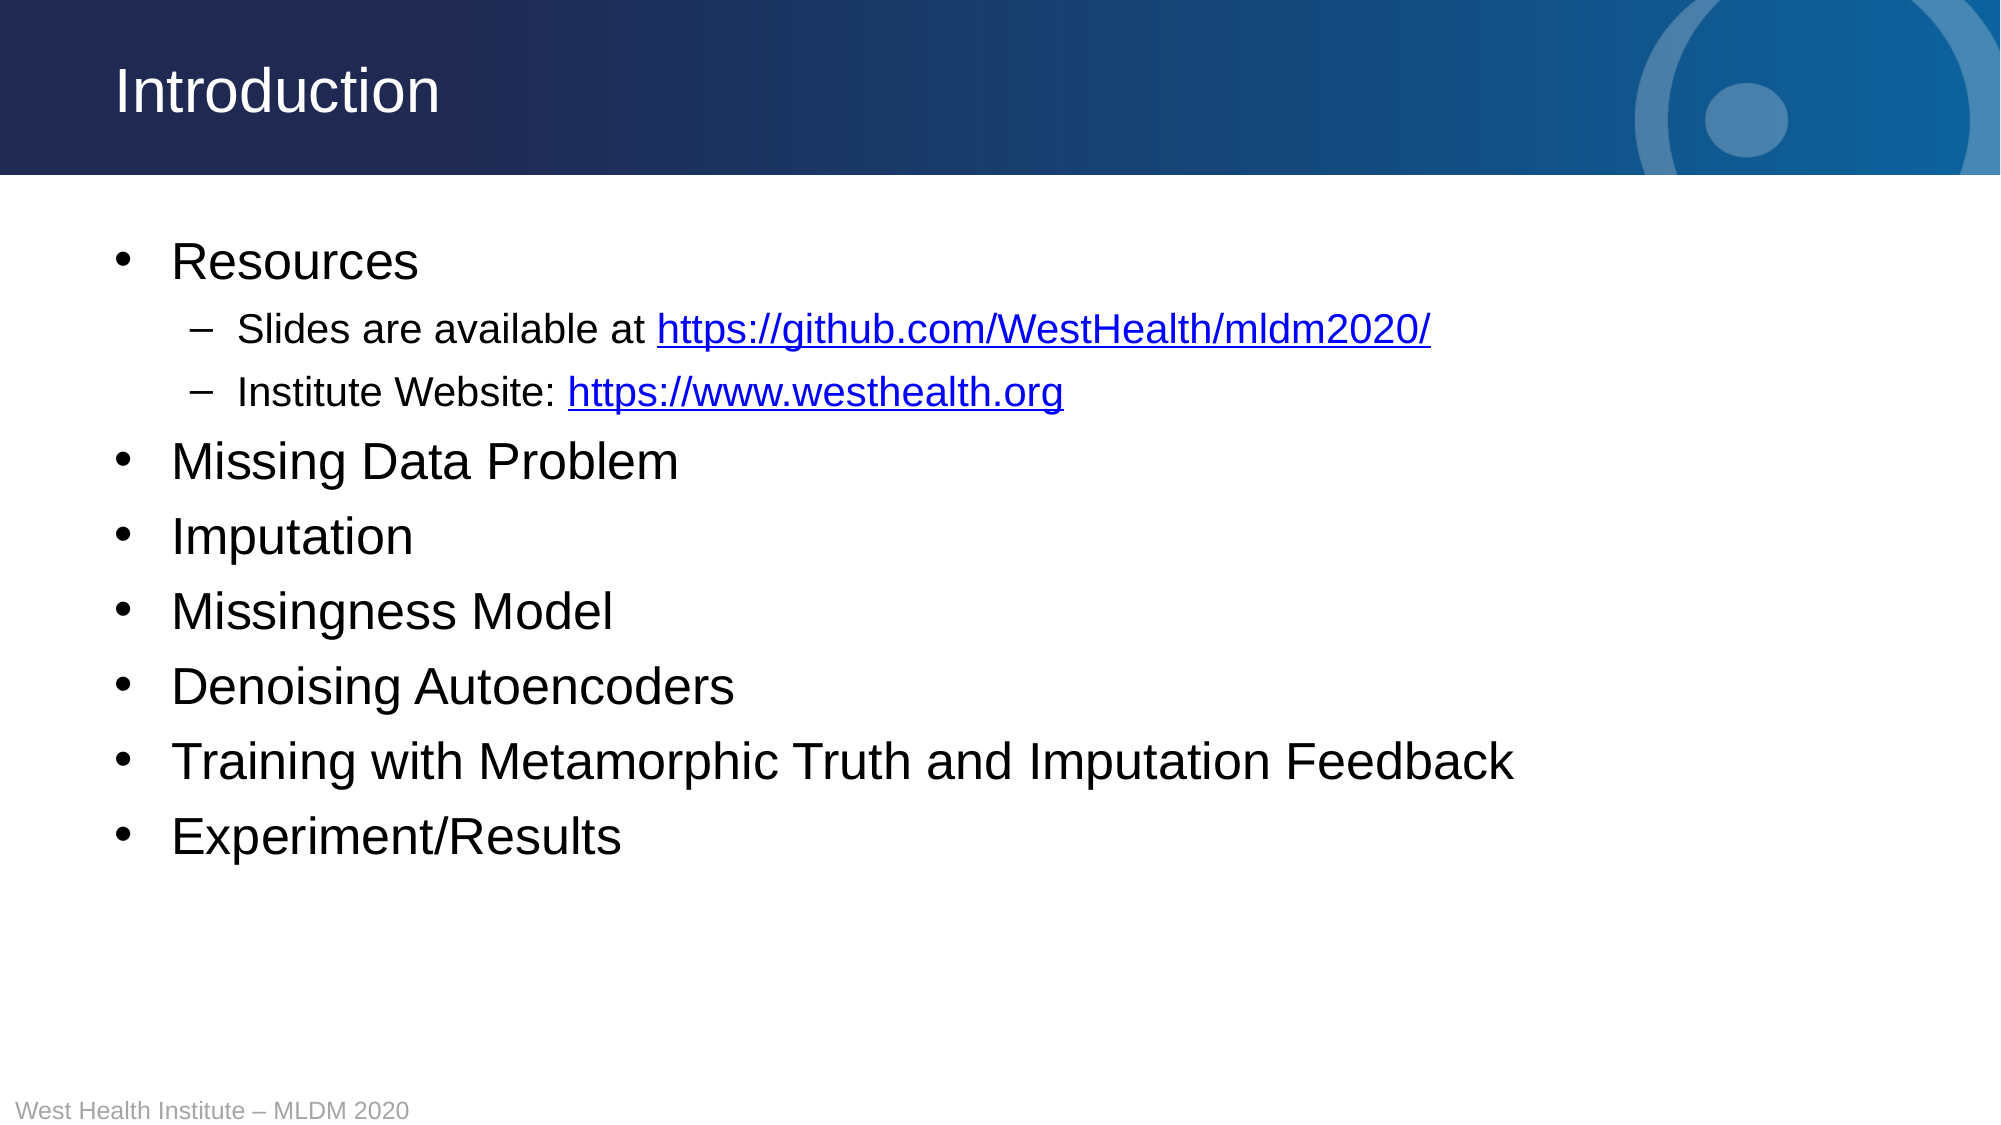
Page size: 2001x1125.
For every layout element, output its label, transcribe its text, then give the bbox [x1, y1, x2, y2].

list Resources Slides are available at https://github.com/WestHealth/mldm2020/ Institute Website: https://www.westhealth.org Missing Data Problem Imputation Missingness Model Denoising Autoencoders Training with Metamorphic Truth and Imputation Feedback Experiment/Results [99, 219, 1900, 1005]
title Introduction [99, 0, 1874, 175]
